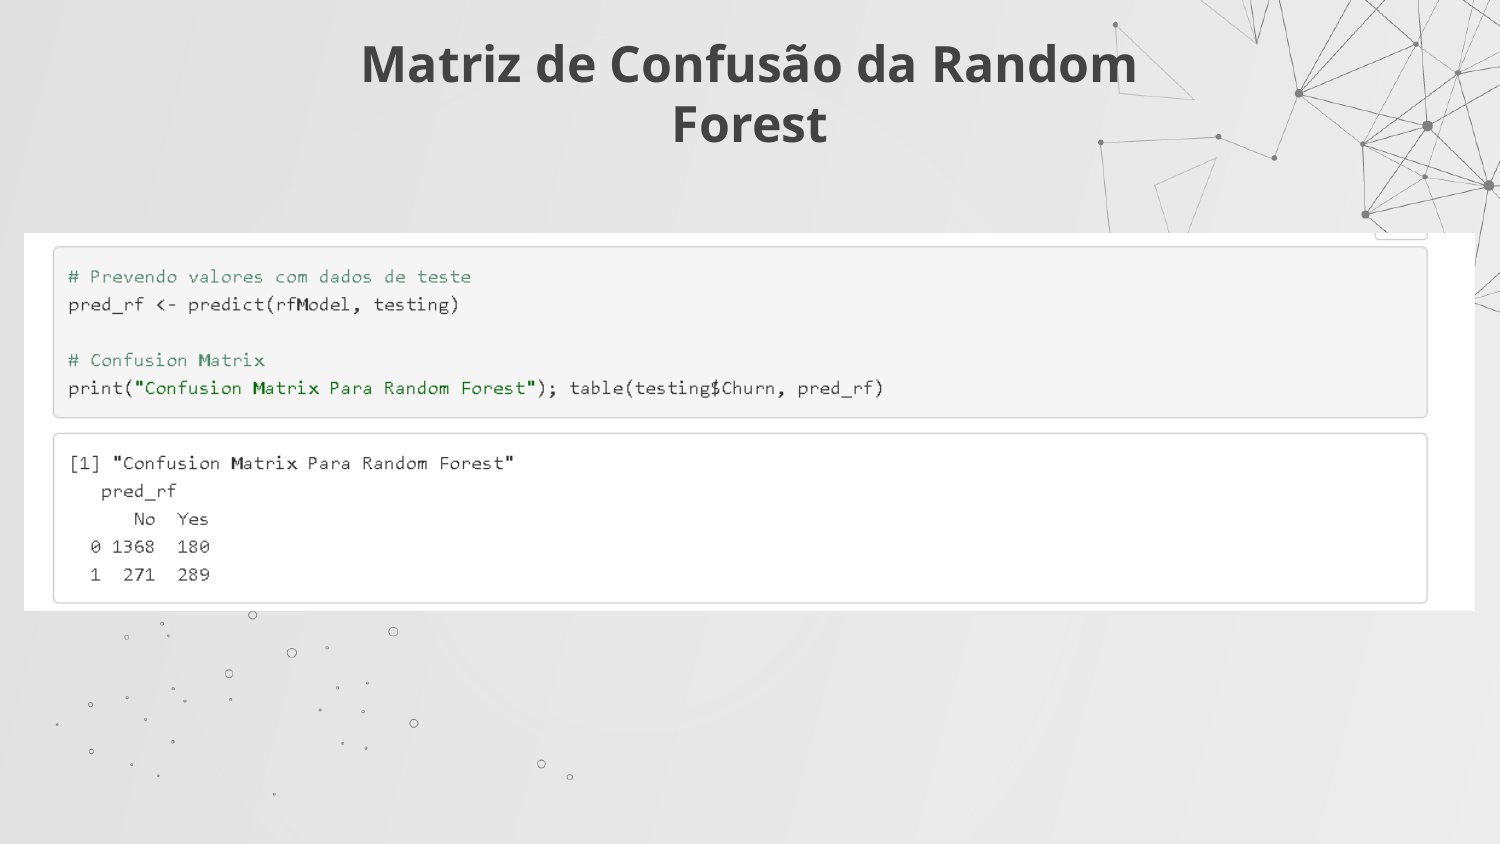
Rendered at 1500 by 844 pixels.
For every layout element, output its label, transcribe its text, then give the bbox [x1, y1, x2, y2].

picture [0, 0, 1500, 844]
title Matriz de Confusão da Random Forest [322, 17, 1178, 173]
